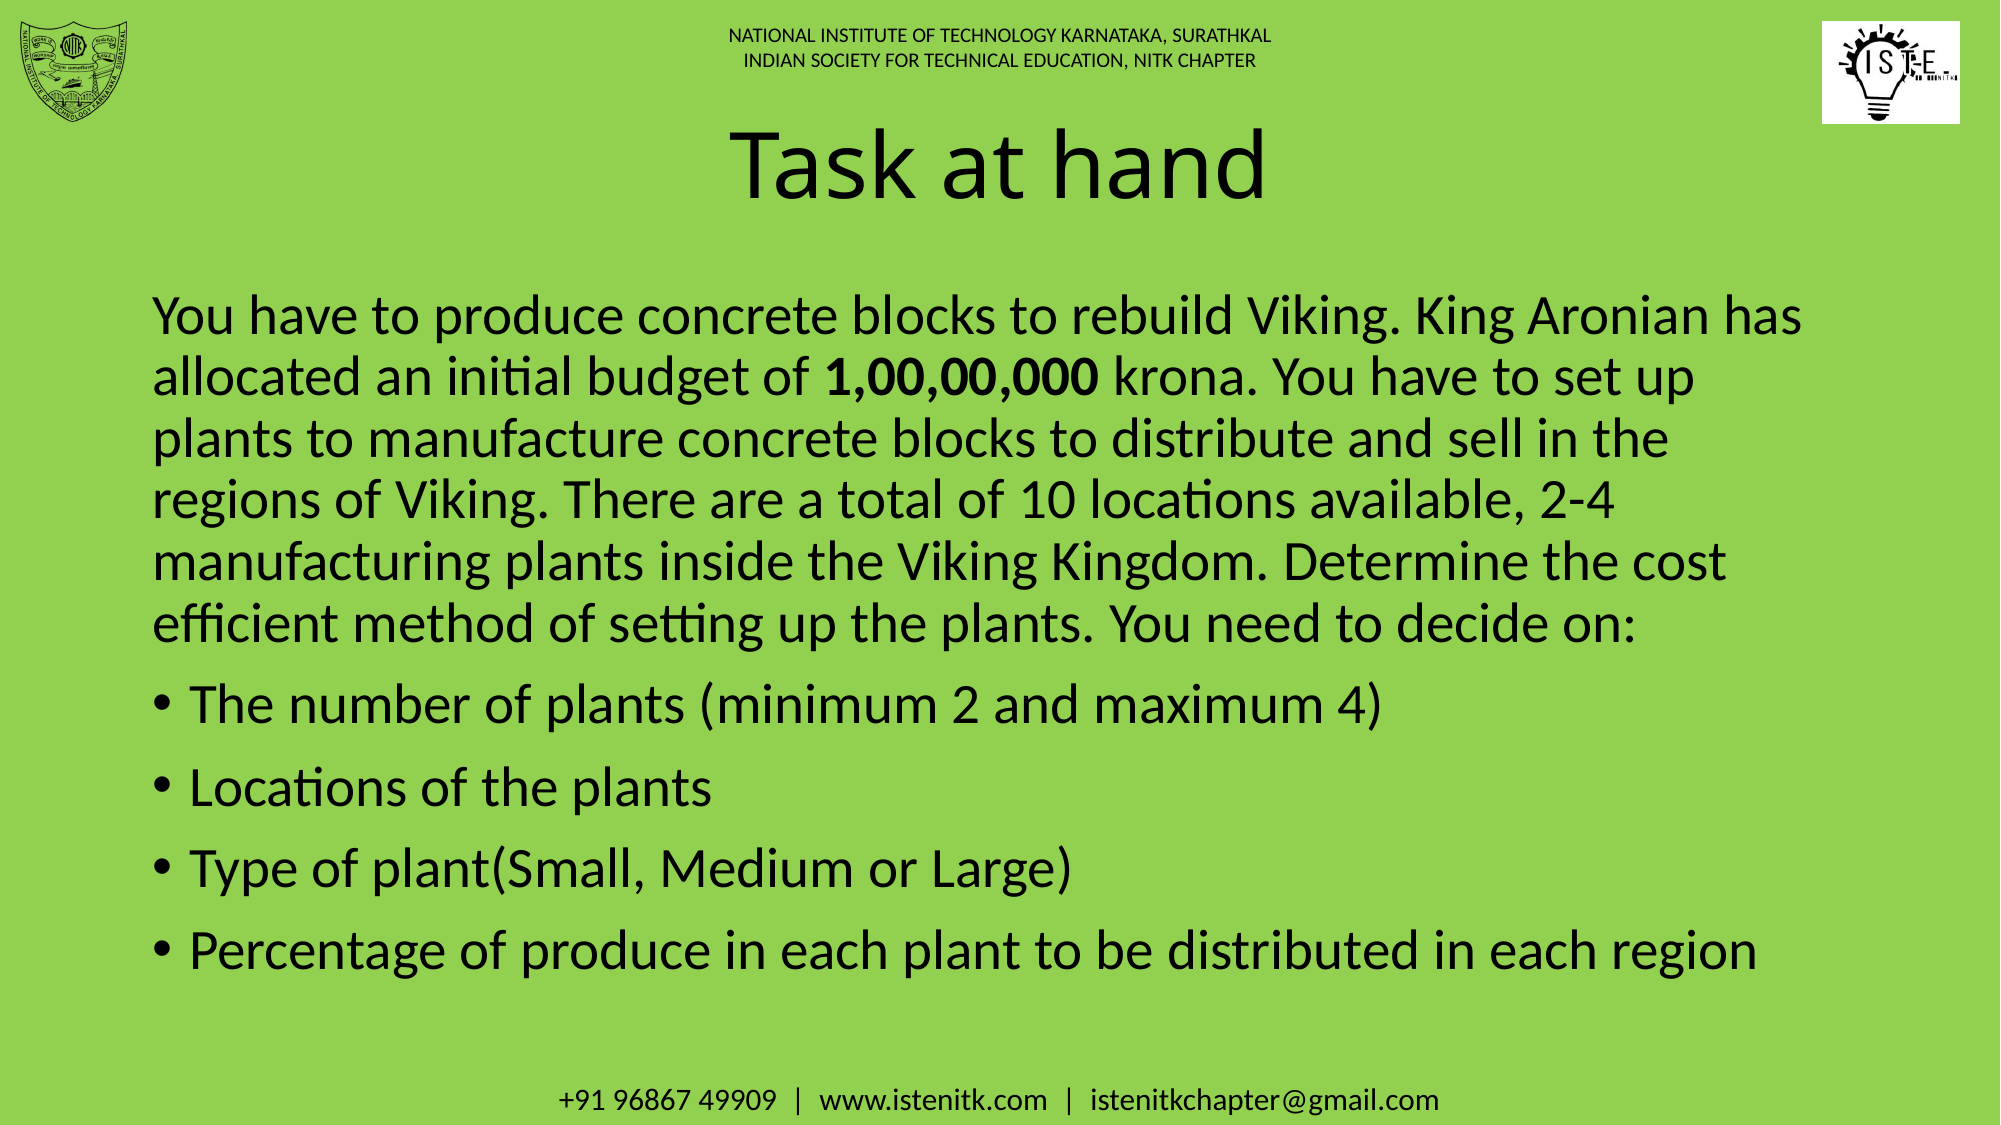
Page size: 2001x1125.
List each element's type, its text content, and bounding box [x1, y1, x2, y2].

text_box NATIONAL INSTITUTE OF TECHNOLOGY KARNATAKA, SURATHKAL INDIAN SOCIETY FOR TECHNICAL EDUCATION, NITK CHAPTER [468, 16, 1532, 103]
text_box +91 96867 49909 | www.istenitk.com | istenitkchapter@gmail.com [0, 1071, 2000, 1125]
title Task at hand [137, 59, 1863, 277]
list You have to produce concrete blocks to rebuild Viking. King Aronian has allocated an initial budget of 1,00,00,000 krona. You have to set up plants to manufacture concrete blocks to distribute and sell in the regions of Viking. There are a total of 10 locations available, 2-4 manufacturing plants inside the Viking Kingdom. Determine the cost efficient method of setting up the plants. You need to decide on: The number of plants (minimum 2 and maximum 4) Locations of the plants Type of plant(Small, Medium or Large) Percentage of produce in each plant to be distributed in each region [137, 277, 1863, 992]
picture [20, 21, 127, 122]
picture [1822, 21, 1960, 124]
